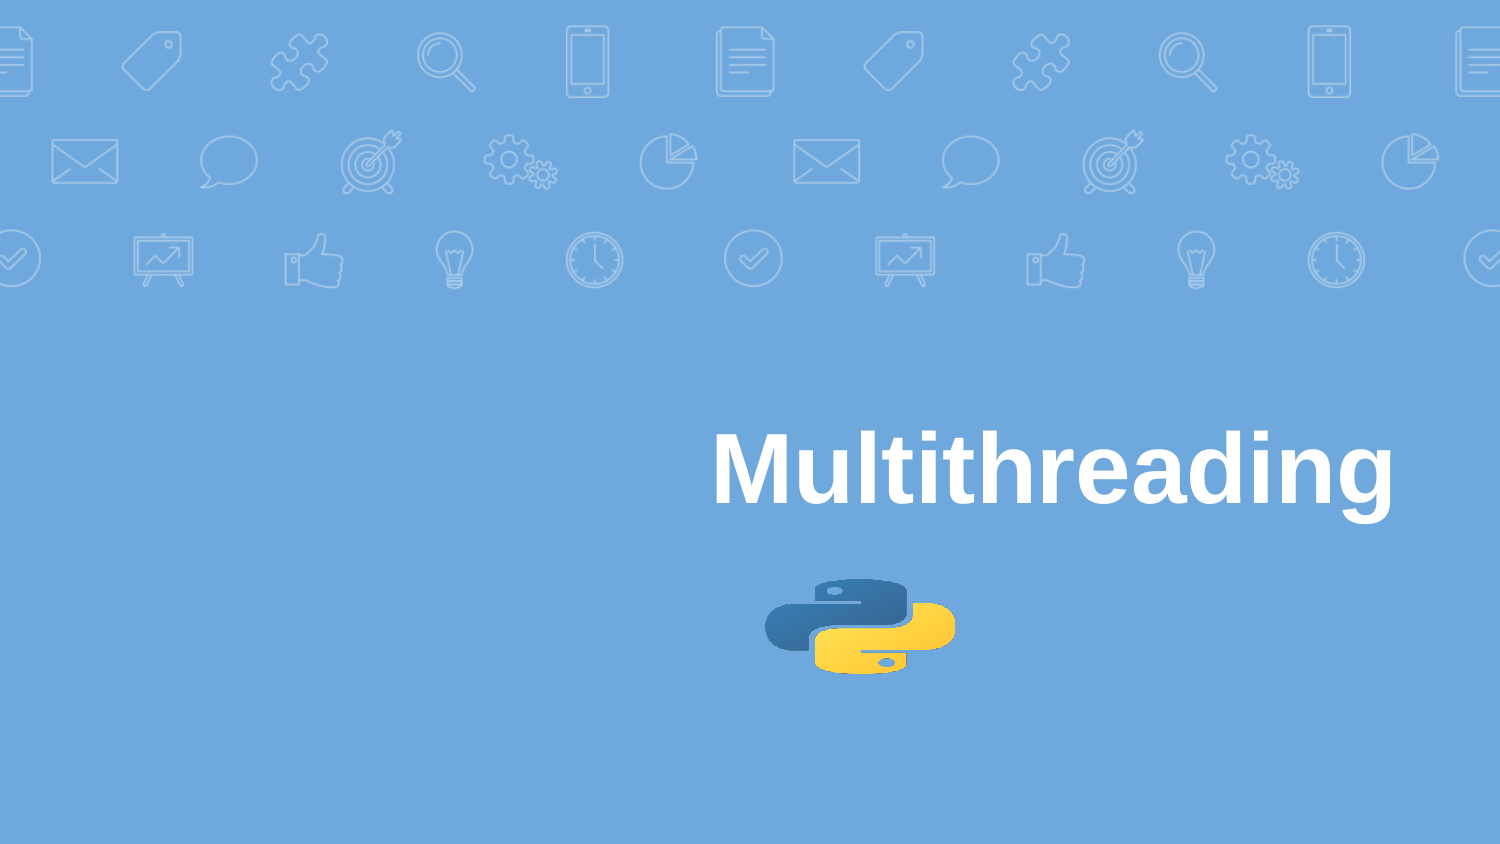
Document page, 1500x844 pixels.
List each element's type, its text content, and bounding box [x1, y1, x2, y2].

picture [764, 579, 955, 675]
title Multithreading [70, 237, 1414, 539]
